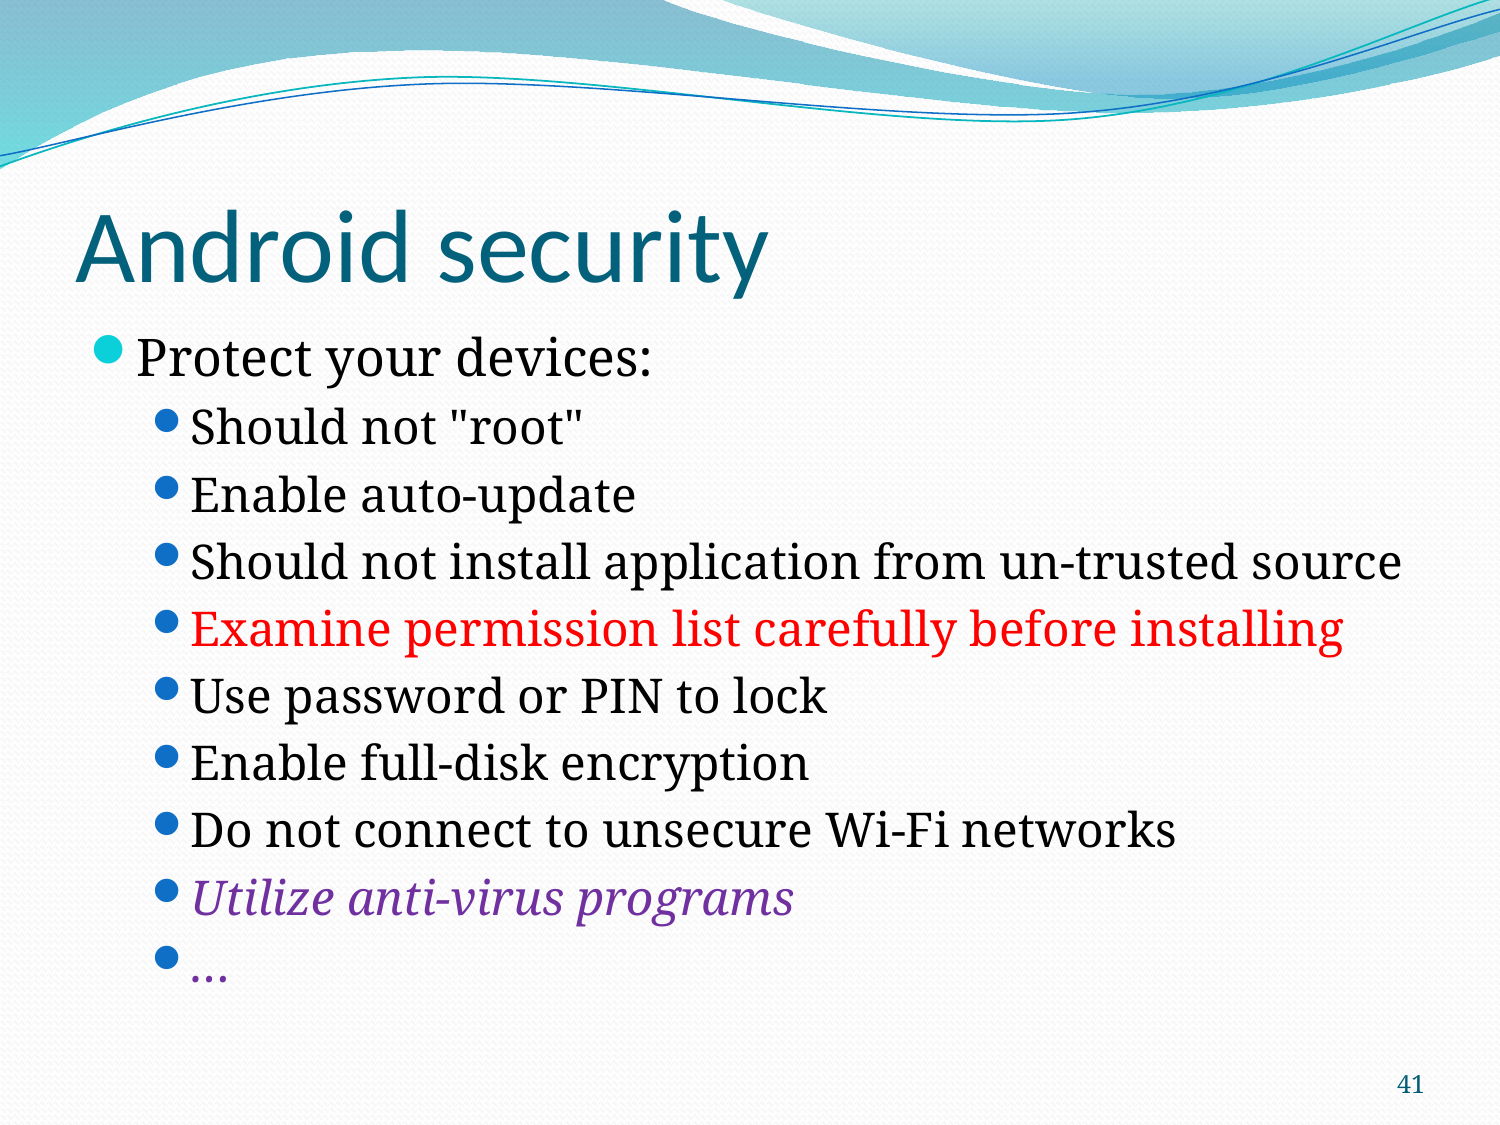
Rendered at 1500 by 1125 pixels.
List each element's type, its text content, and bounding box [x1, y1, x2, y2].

slide_number 41 [1299, 1042, 1425, 1103]
list Protect your devices: Should not "root" Enable auto-update Should not install application from un-trusted source Examine permission list carefully before installing Use password or PIN to lock Enable full-disk encryption Do not connect to unsecure Wi-Fi networks Utilize anti-virus programs … [75, 317, 1425, 1038]
title Android security [75, 115, 1425, 303]
